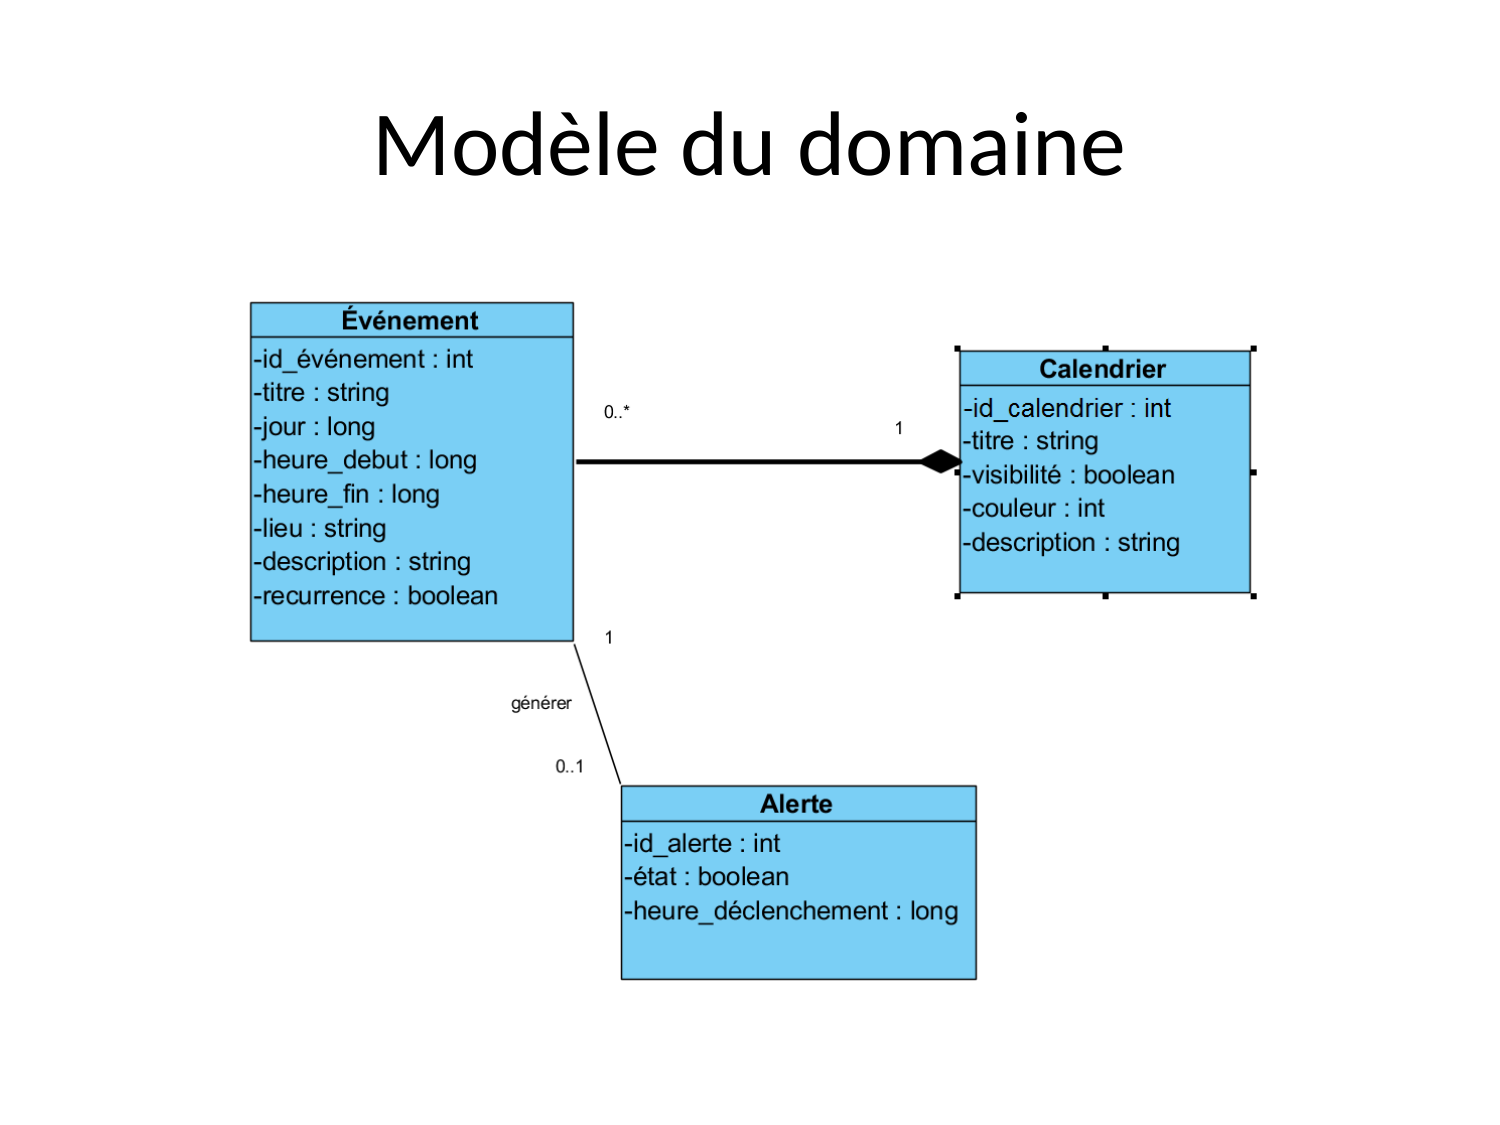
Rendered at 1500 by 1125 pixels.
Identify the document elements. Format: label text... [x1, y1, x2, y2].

title Modèle du domaine [75, 45, 1425, 233]
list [201, 262, 1299, 1006]
